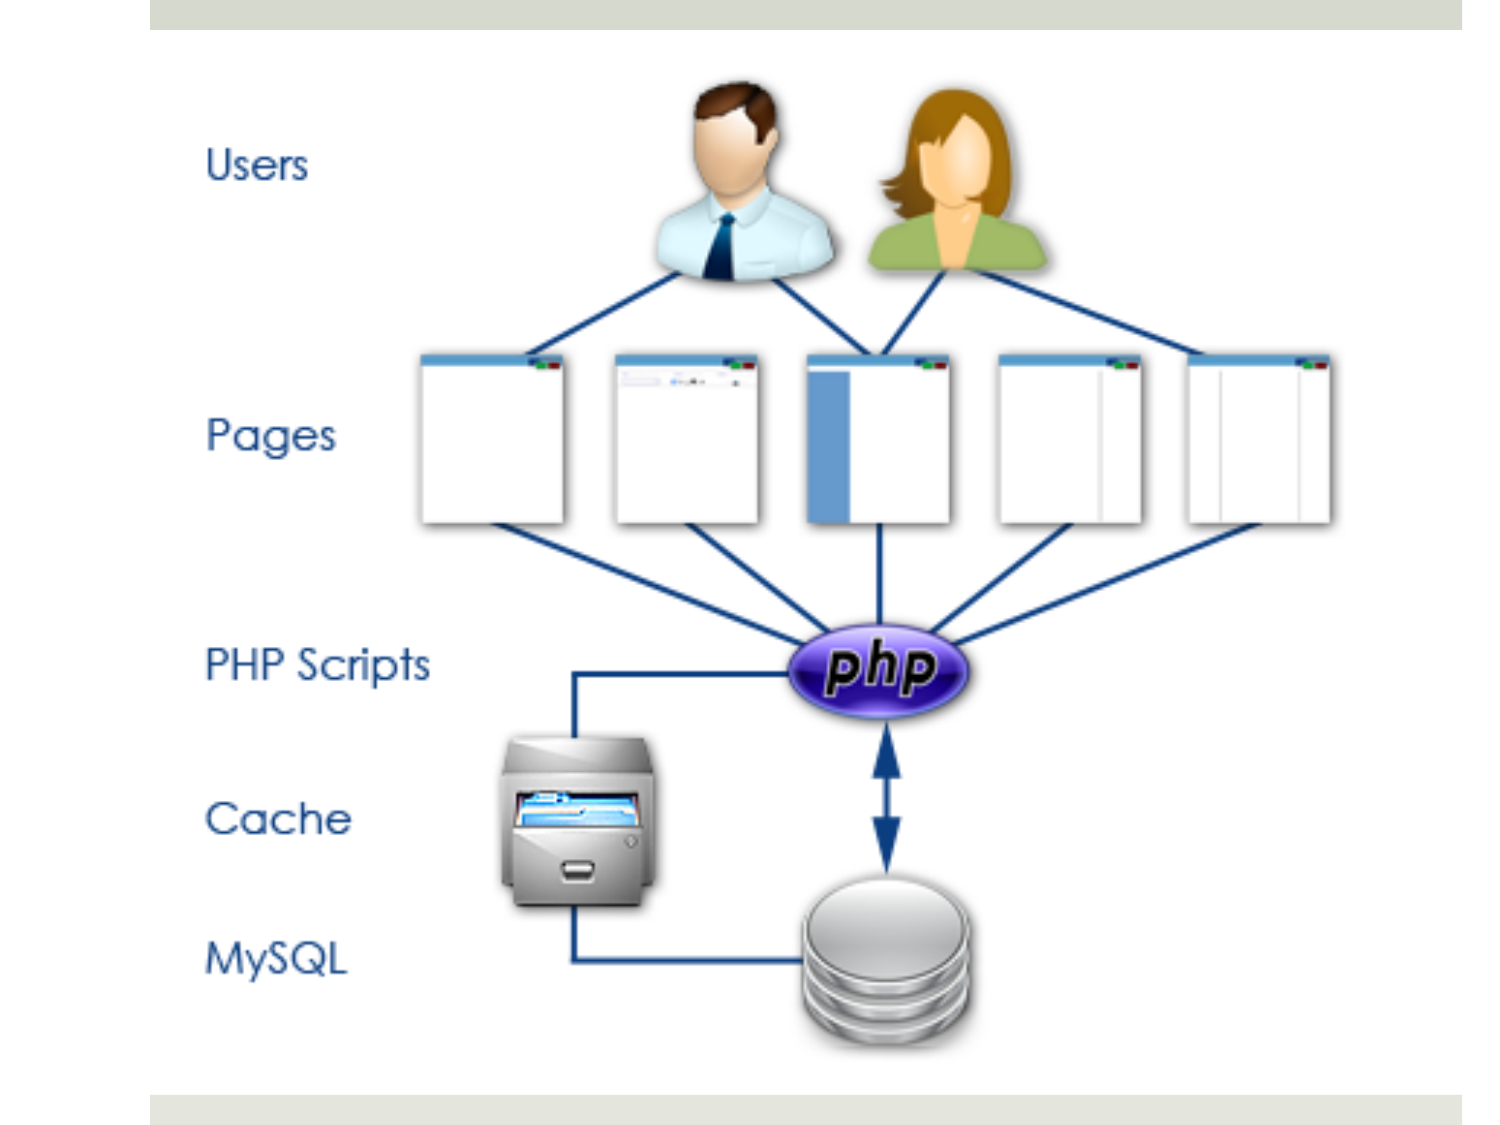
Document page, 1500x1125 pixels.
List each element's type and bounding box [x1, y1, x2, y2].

picture [185, 55, 1349, 1082]
